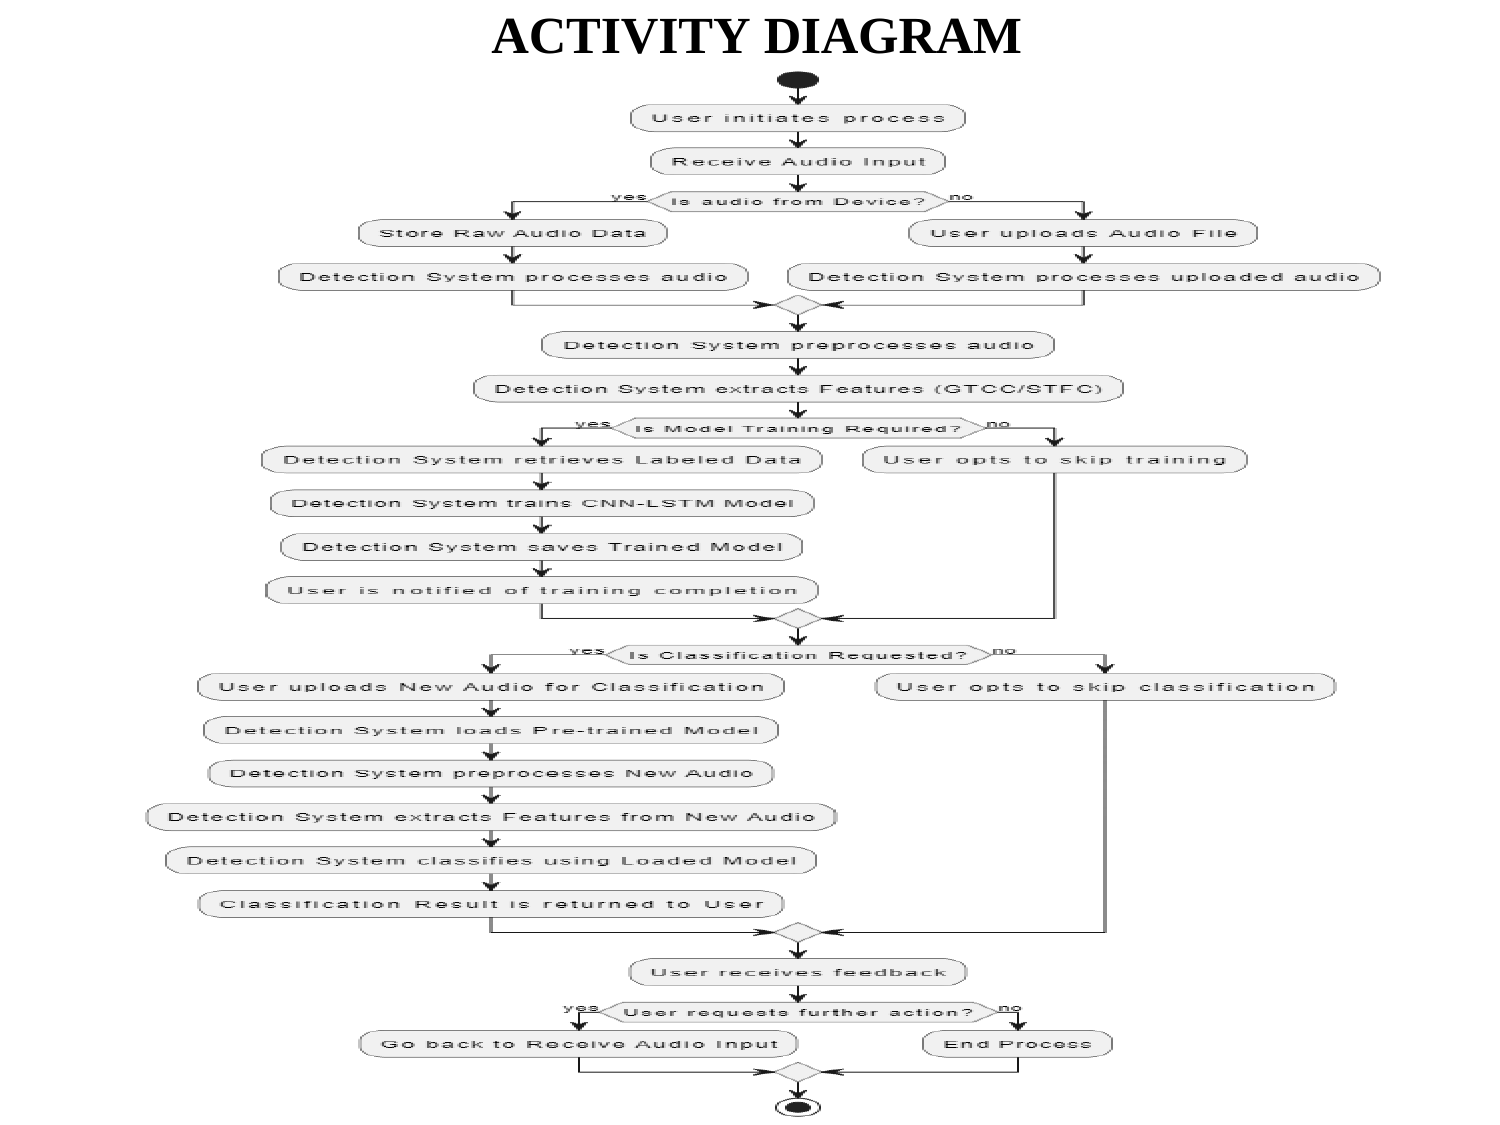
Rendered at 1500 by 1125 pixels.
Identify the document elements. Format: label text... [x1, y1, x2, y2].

picture [125, 63, 1402, 1125]
text_box ACTIVITY DIAGRAM [490, 0, 1037, 62]
